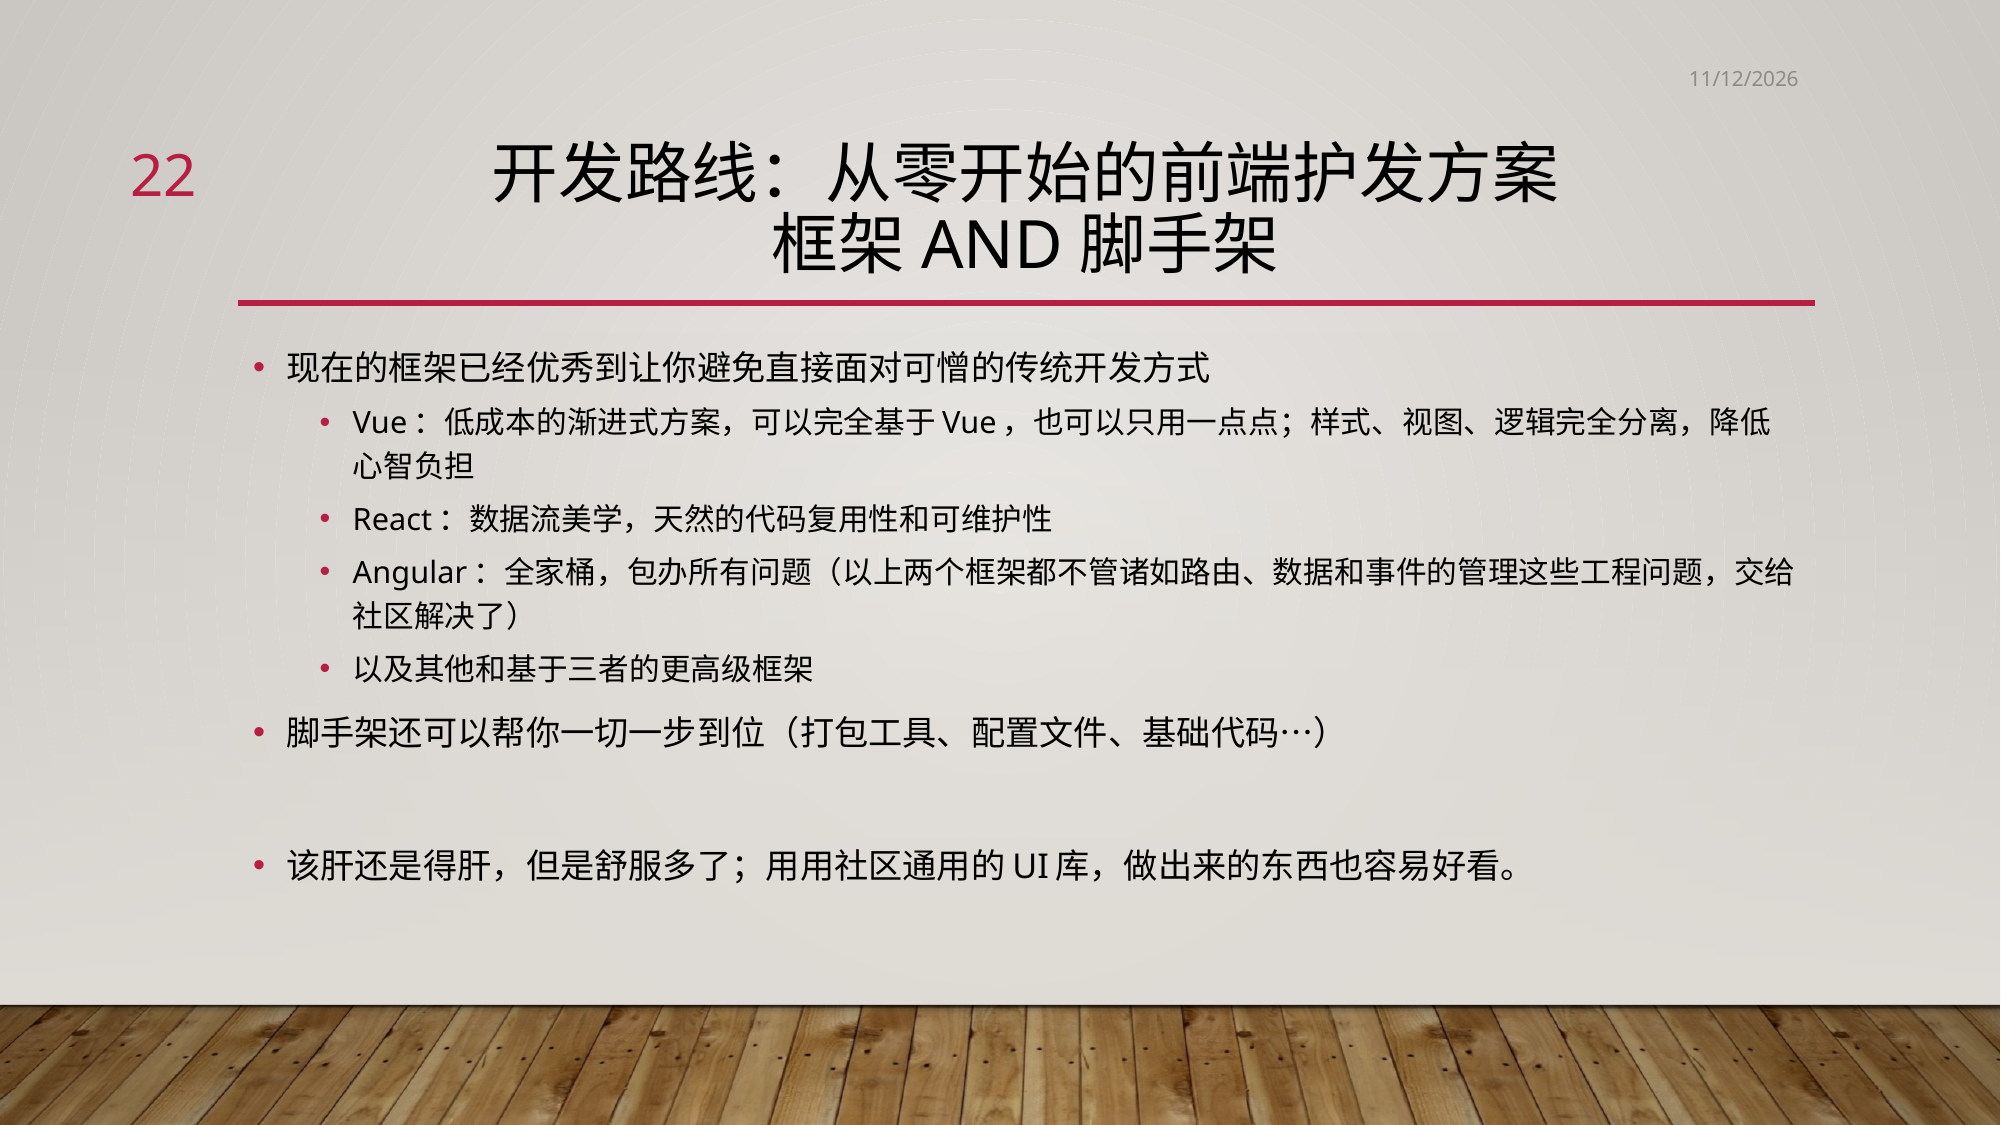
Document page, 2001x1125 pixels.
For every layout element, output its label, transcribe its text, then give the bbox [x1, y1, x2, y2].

title 开发路线：从零开始的前端护发方案 框架AND脚手架 [238, 131, 1814, 305]
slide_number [1239, 54, 1814, 105]
picture [0, 1005, 2000, 1125]
slide_number 22 [78, 131, 212, 214]
list 现在的框架已经优秀到让你避免直接面对可憎的传统开发方式 Vue：低成本的渐进式方案，可以完全基于Vue，也可以只用一点点；样式、视图、逻辑完全分离，降低心智负担 React：数据流美学，天然的代码复用性和可维护性 Angular：全家桶，包办所有问题（以上两个框架都不管诸如路由、数据和事件的管理这些工程问题，交给社区解决了） 以及其他和基于三者的更高级框架 脚手架还可以帮你一切一步到位（打包工具、配置文件、基础代码…） 该肝还是得肝，但是舒服多了；用用社区通用的UI库，做出来的东西也容易好看。 [238, 330, 1814, 897]
